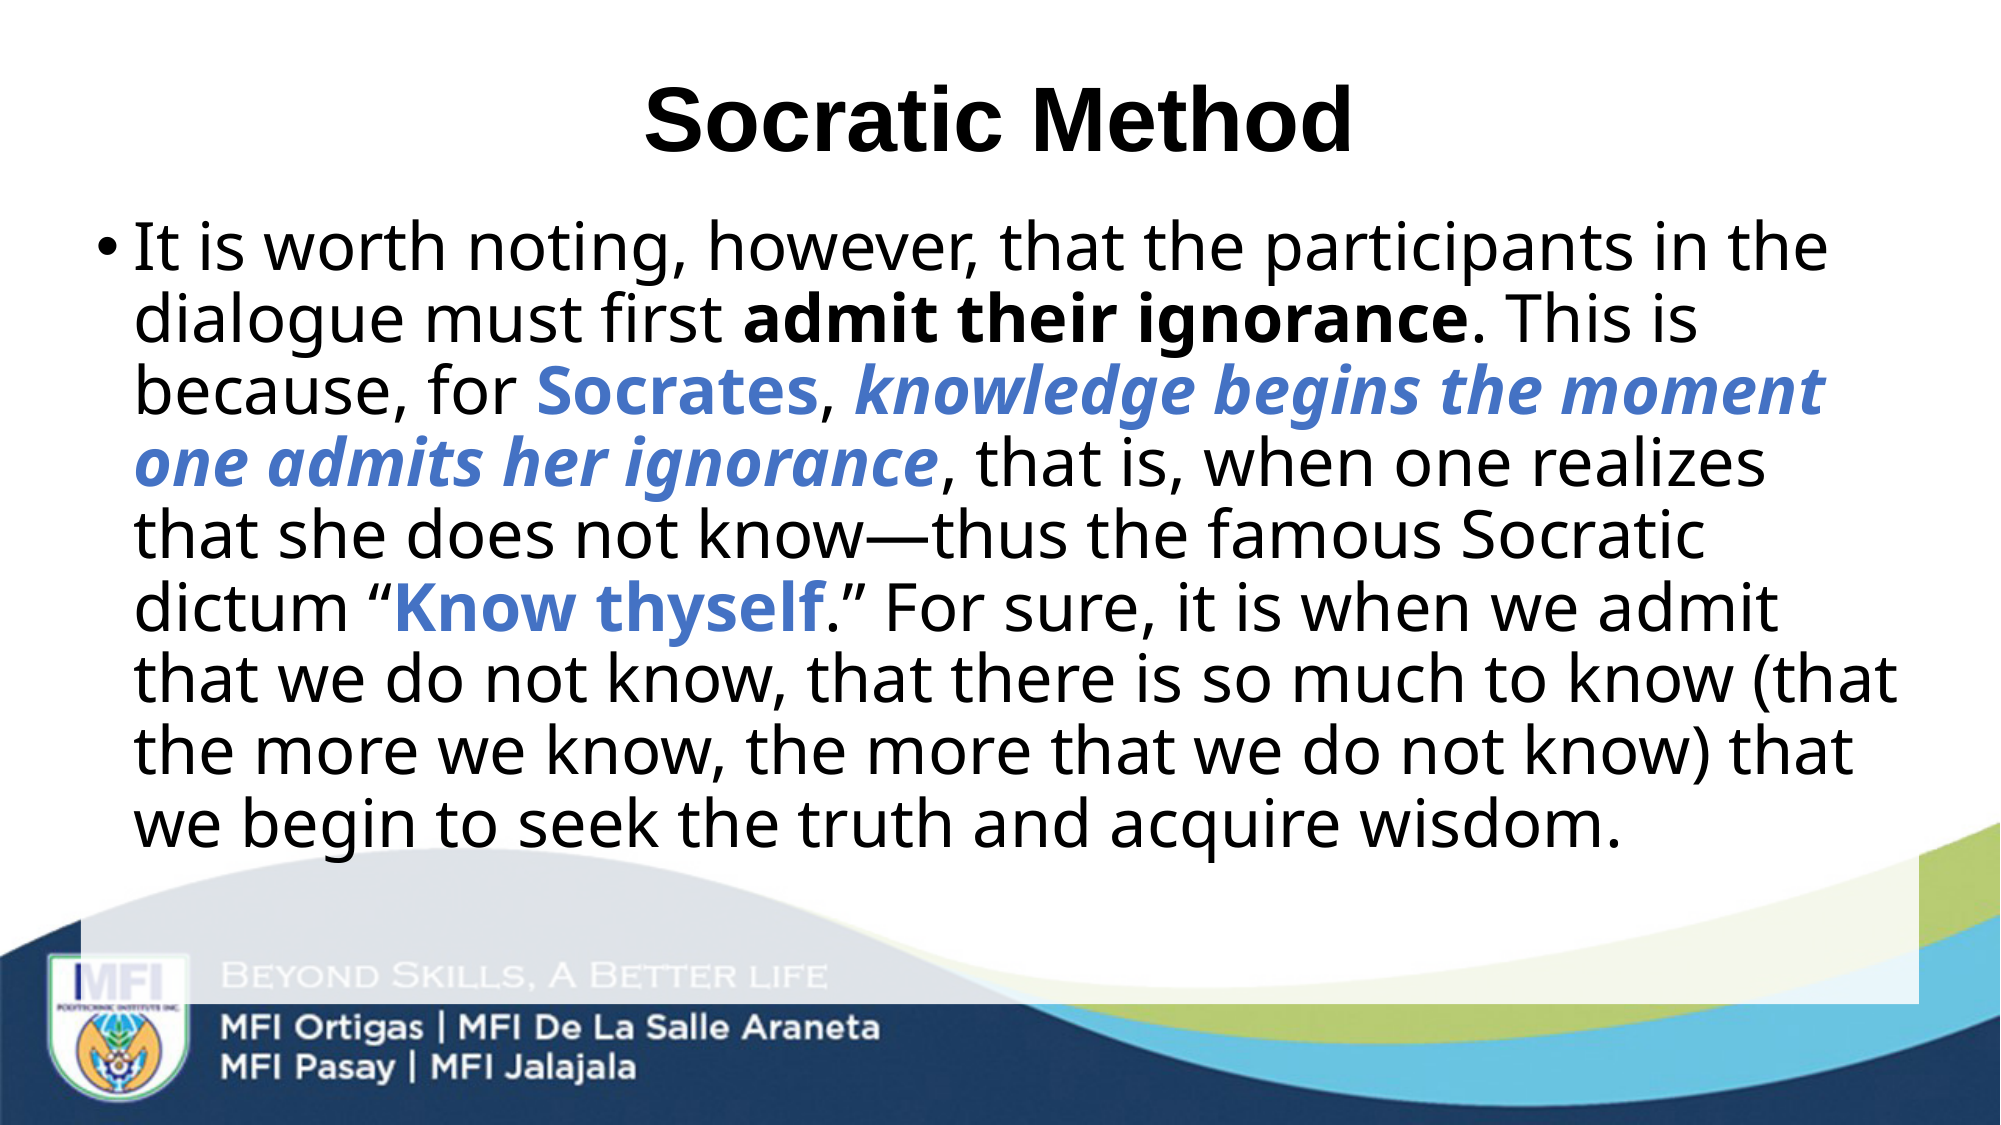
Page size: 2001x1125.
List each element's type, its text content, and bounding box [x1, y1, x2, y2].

title Socratic Method [137, 59, 1863, 183]
picture [0, 0, 2000, 1125]
list It is worth noting, however, that the participants in the dialogue must first admit their ignorance. This is because, for Socrates, knowledge begins the moment one admits her ignorance, that is, when one realizes that she does not know―thus the famous Socratic dictum “Know thyself.” For sure, it is when we admit that we do not know, that there is so much to know (that the more we know, the more that we do not know) that we begin to seek the truth and acquire wisdom. [80, 205, 1919, 1005]
